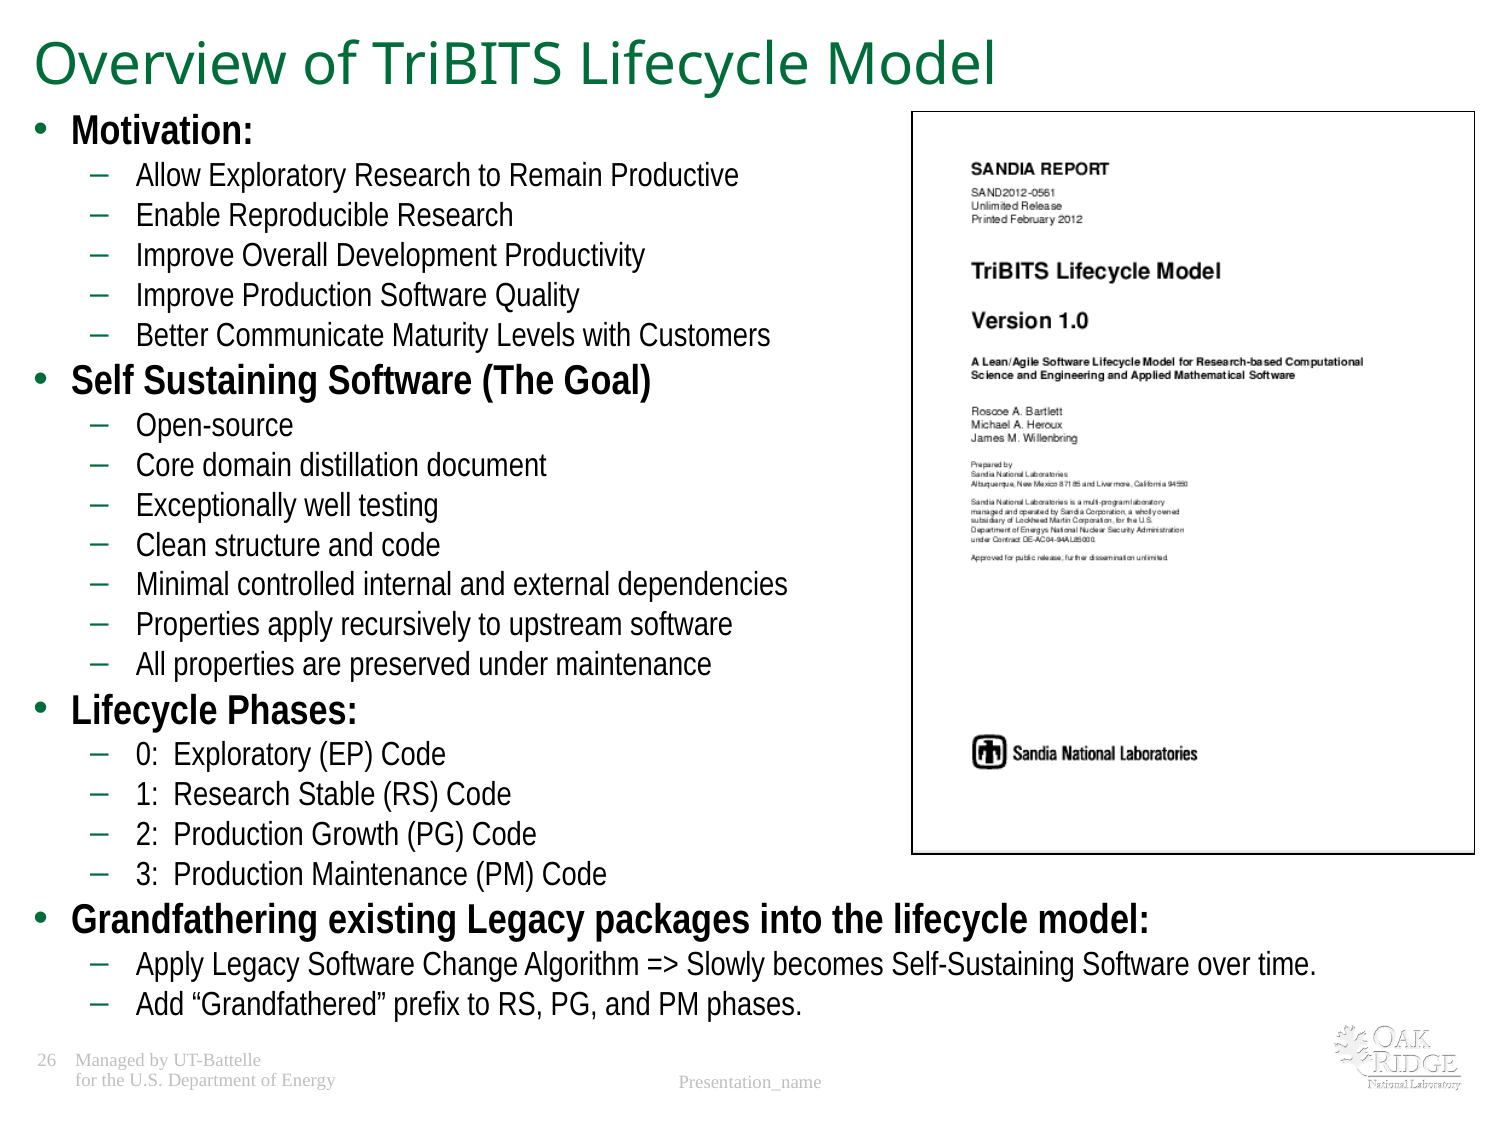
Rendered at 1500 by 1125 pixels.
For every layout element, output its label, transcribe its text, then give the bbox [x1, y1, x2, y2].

list Motivation: Allow Exploratory Research to Remain Productive Enable Reproducible Research Improve Overall Development Productivity Improve Production Software Quality Better Communicate Maturity Levels with Customers Self Sustaining Software (The Goal) Open-source Core domain distillation document Exceptionally well testing Clean structure and code Minimal controlled internal and external dependencies Properties apply recursively to upstream software All properties are preserved under maintenance Lifecycle Phases: 0: Exploratory (EP) Code 1: Research Stable (RS) Code 2: Production Growth (PG) Code 3: Production Maintenance (PM) Code Grandfathering existing Legacy packages into the lifecycle model: Apply Legacy Software Change Algorithm => Slowly becomes Self-Sustaining Software over time. Add “Grandfathered” prefix to RS, PG, and PM phases. [18, 95, 1450, 1081]
picture [912, 112, 1474, 854]
title Overview of TriBITS Lifecycle Model [18, 29, 1500, 105]
picture [1325, 1019, 1472, 1095]
